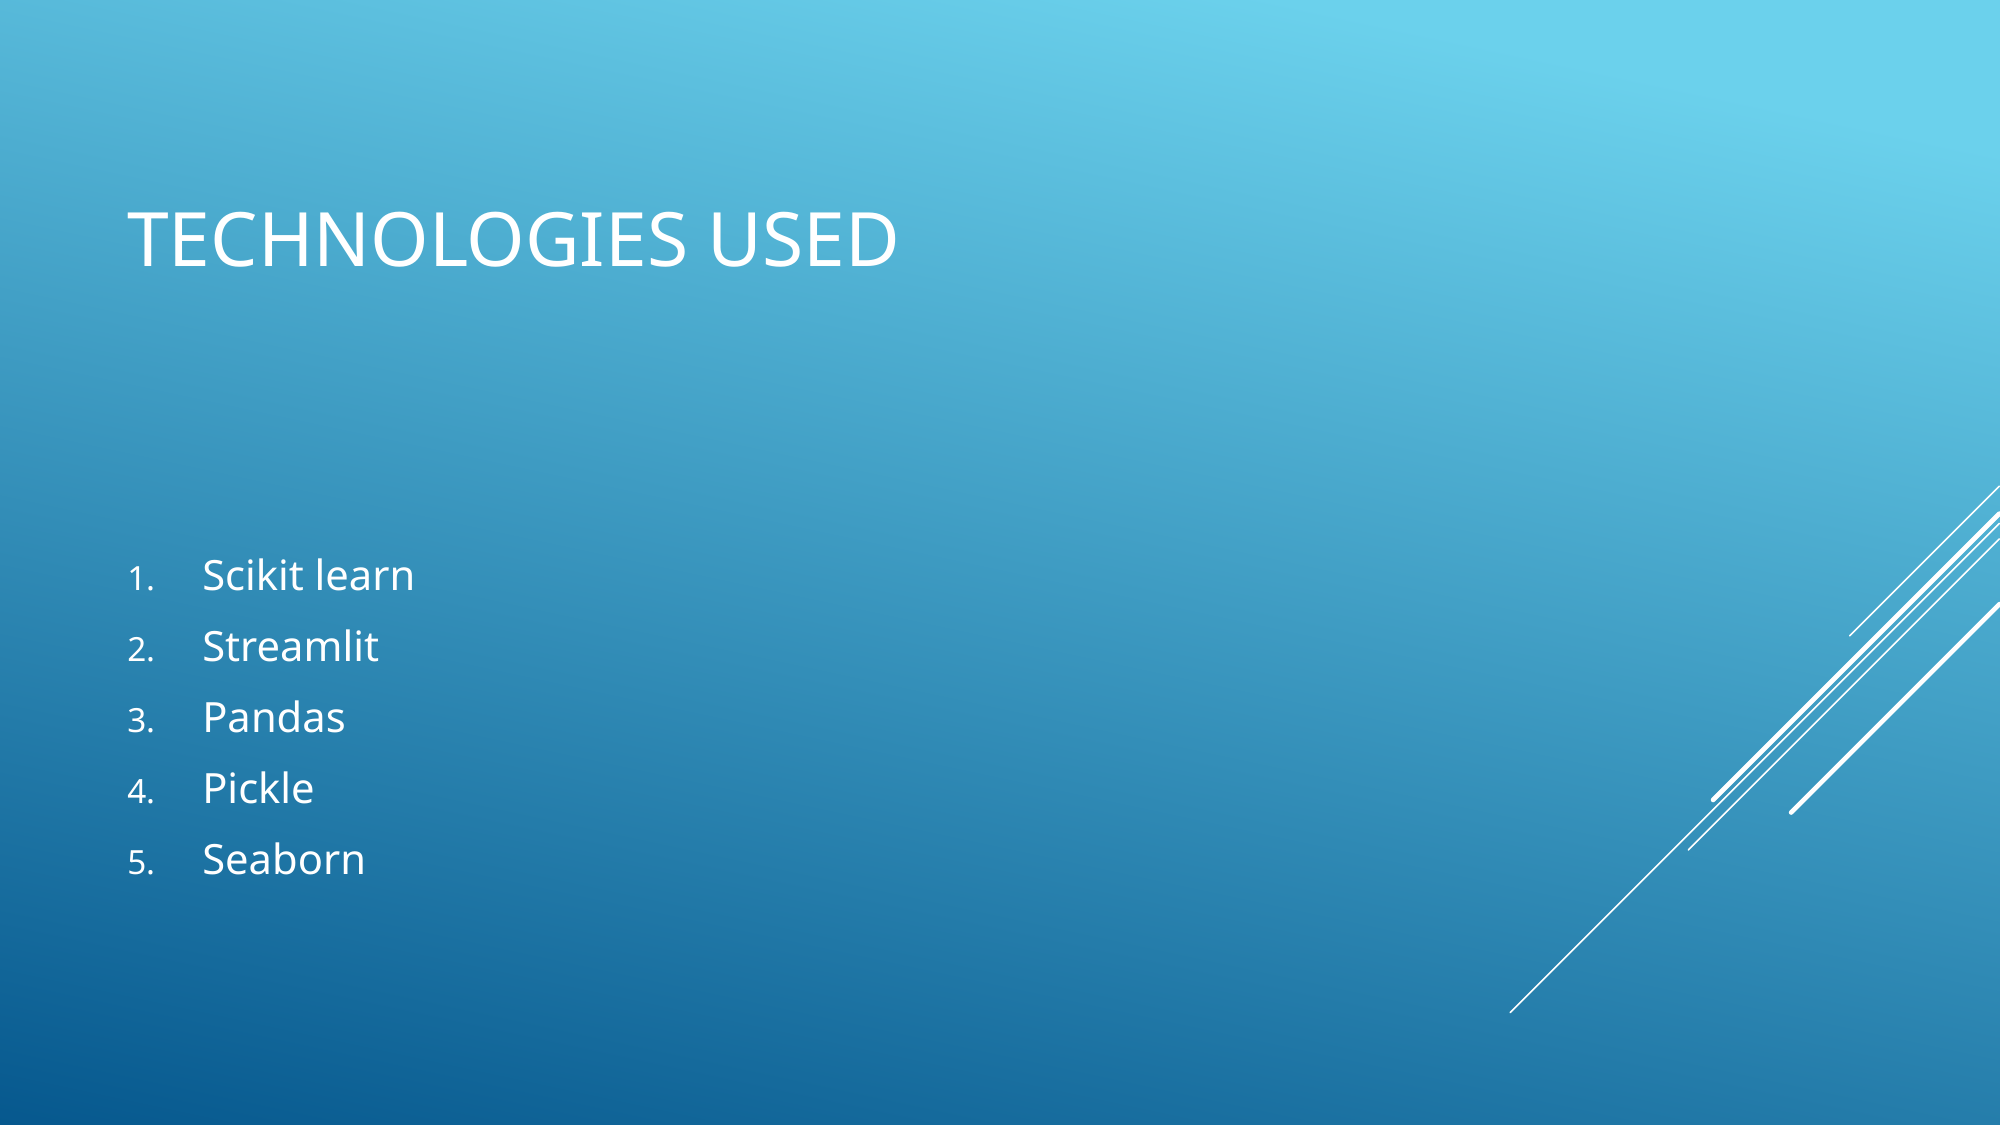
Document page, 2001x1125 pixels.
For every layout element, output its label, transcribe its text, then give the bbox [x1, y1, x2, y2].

list Scikit learn Streamlit Pandas Pickle Seaborn [112, 419, 1513, 1013]
title TECHNOLOGIES USED [112, 112, 1513, 360]
